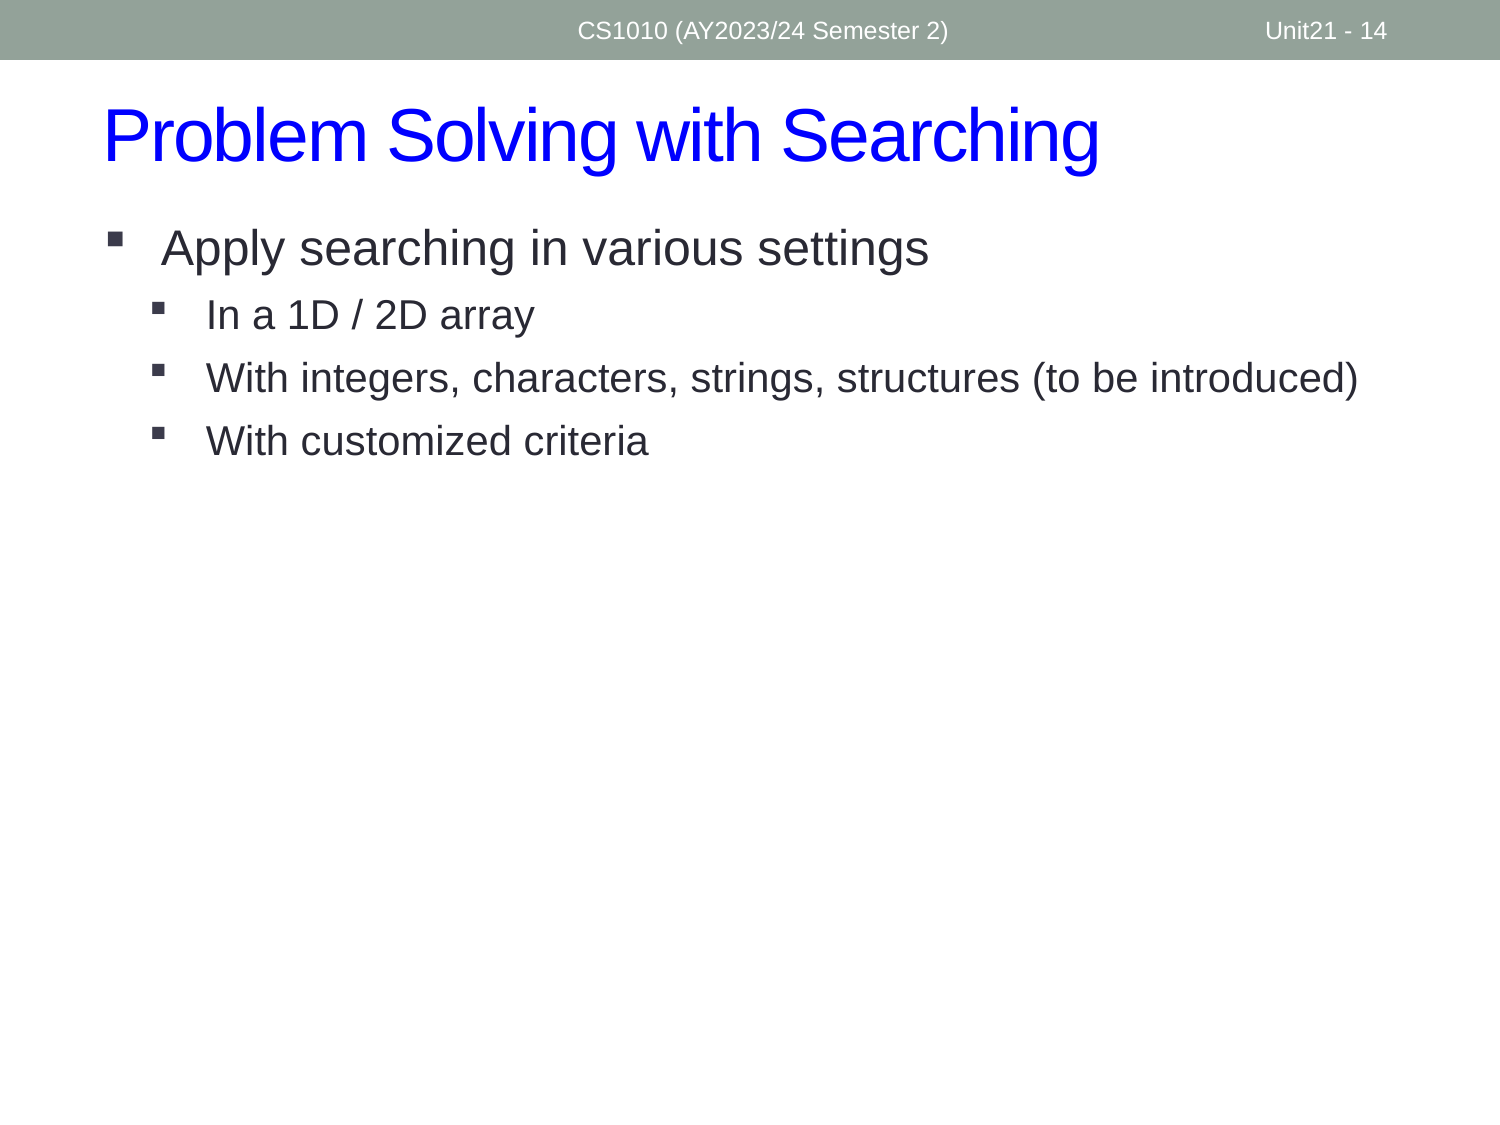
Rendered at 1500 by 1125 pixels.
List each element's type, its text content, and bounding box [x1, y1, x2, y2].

footer CS1010 (AY2023/24 Semester 2) [562, 3, 1238, 57]
title Problem Solving with Searching [87, 62, 1463, 200]
slide_number Unit21 - 14 [1250, 3, 1425, 57]
list Apply searching in various settings In a 1D / 2D array With integers, characters, strings, structures (to be introduced) With customized criteria [88, 208, 1450, 325]
